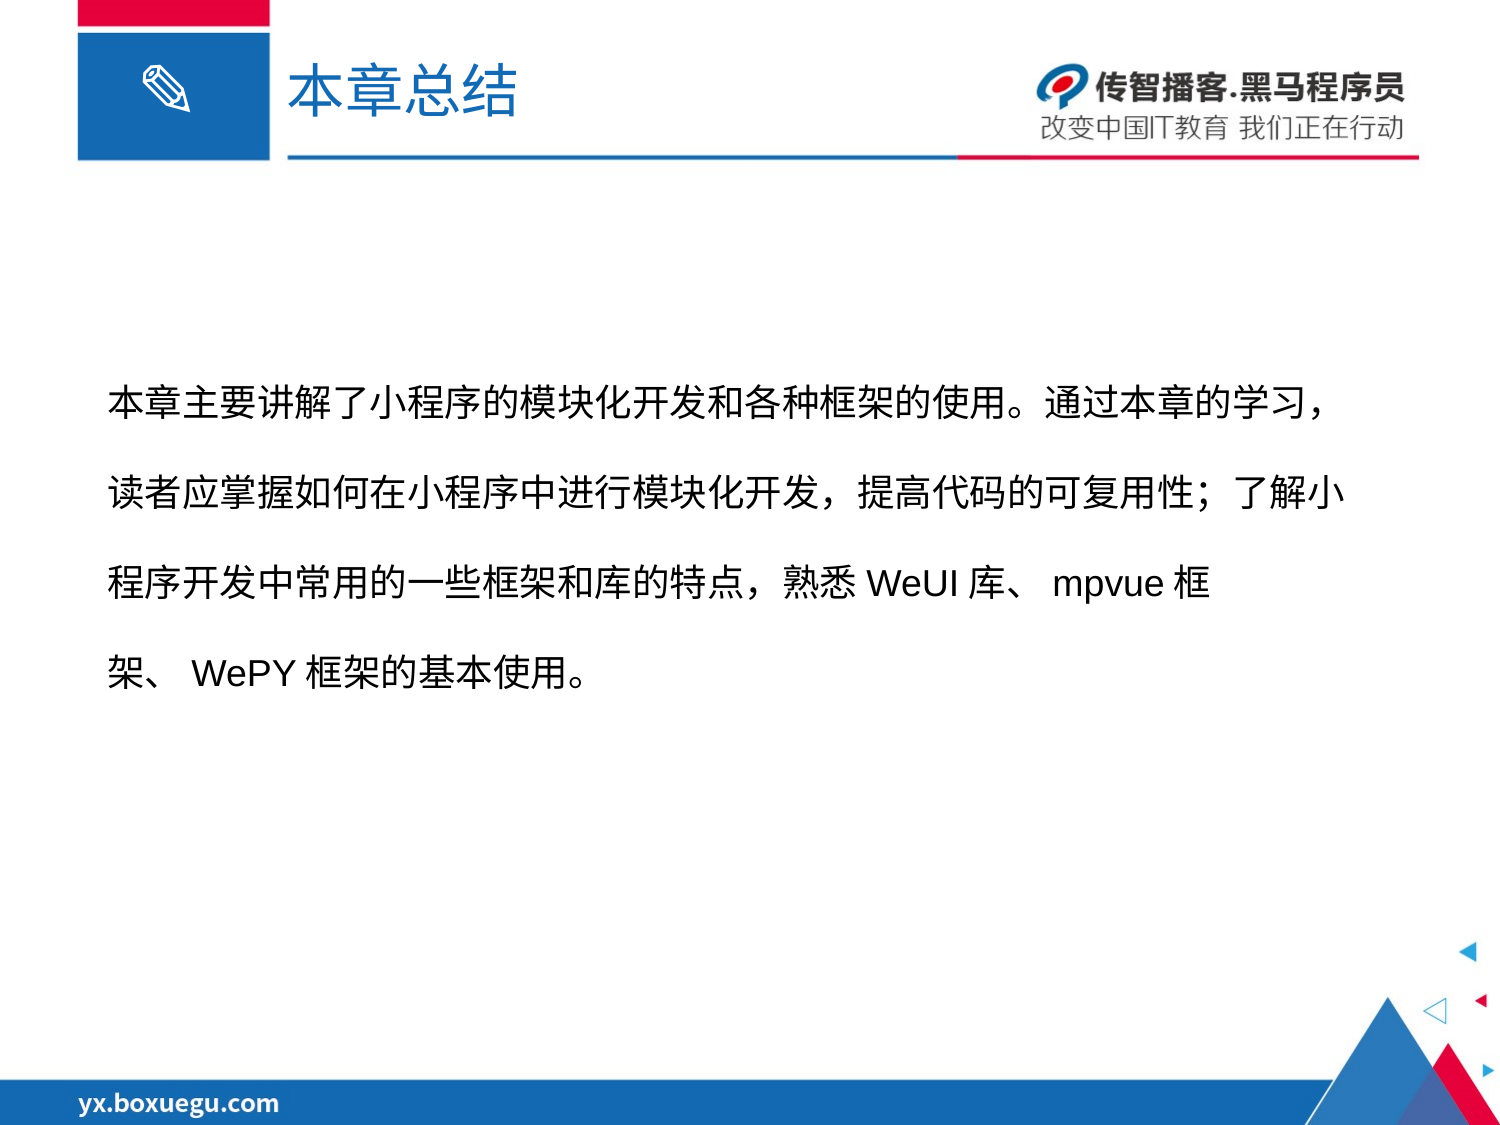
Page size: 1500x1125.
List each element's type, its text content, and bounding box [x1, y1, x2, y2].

picture [0, 1, 1500, 1125]
text_box 本章主要讲解了小程序的模块化开发和各种框架的使用。通过本章的学习，读者应掌握如何在小程序中进行模块化开发，提高代码的可复用性；了解小程序开发中常用的一些框架和库的特点，熟悉WeUI库、mpvue框架、WePY框架的基本使用。 [92, 326, 1390, 702]
title 本章总结 [271, 25, 1046, 153]
